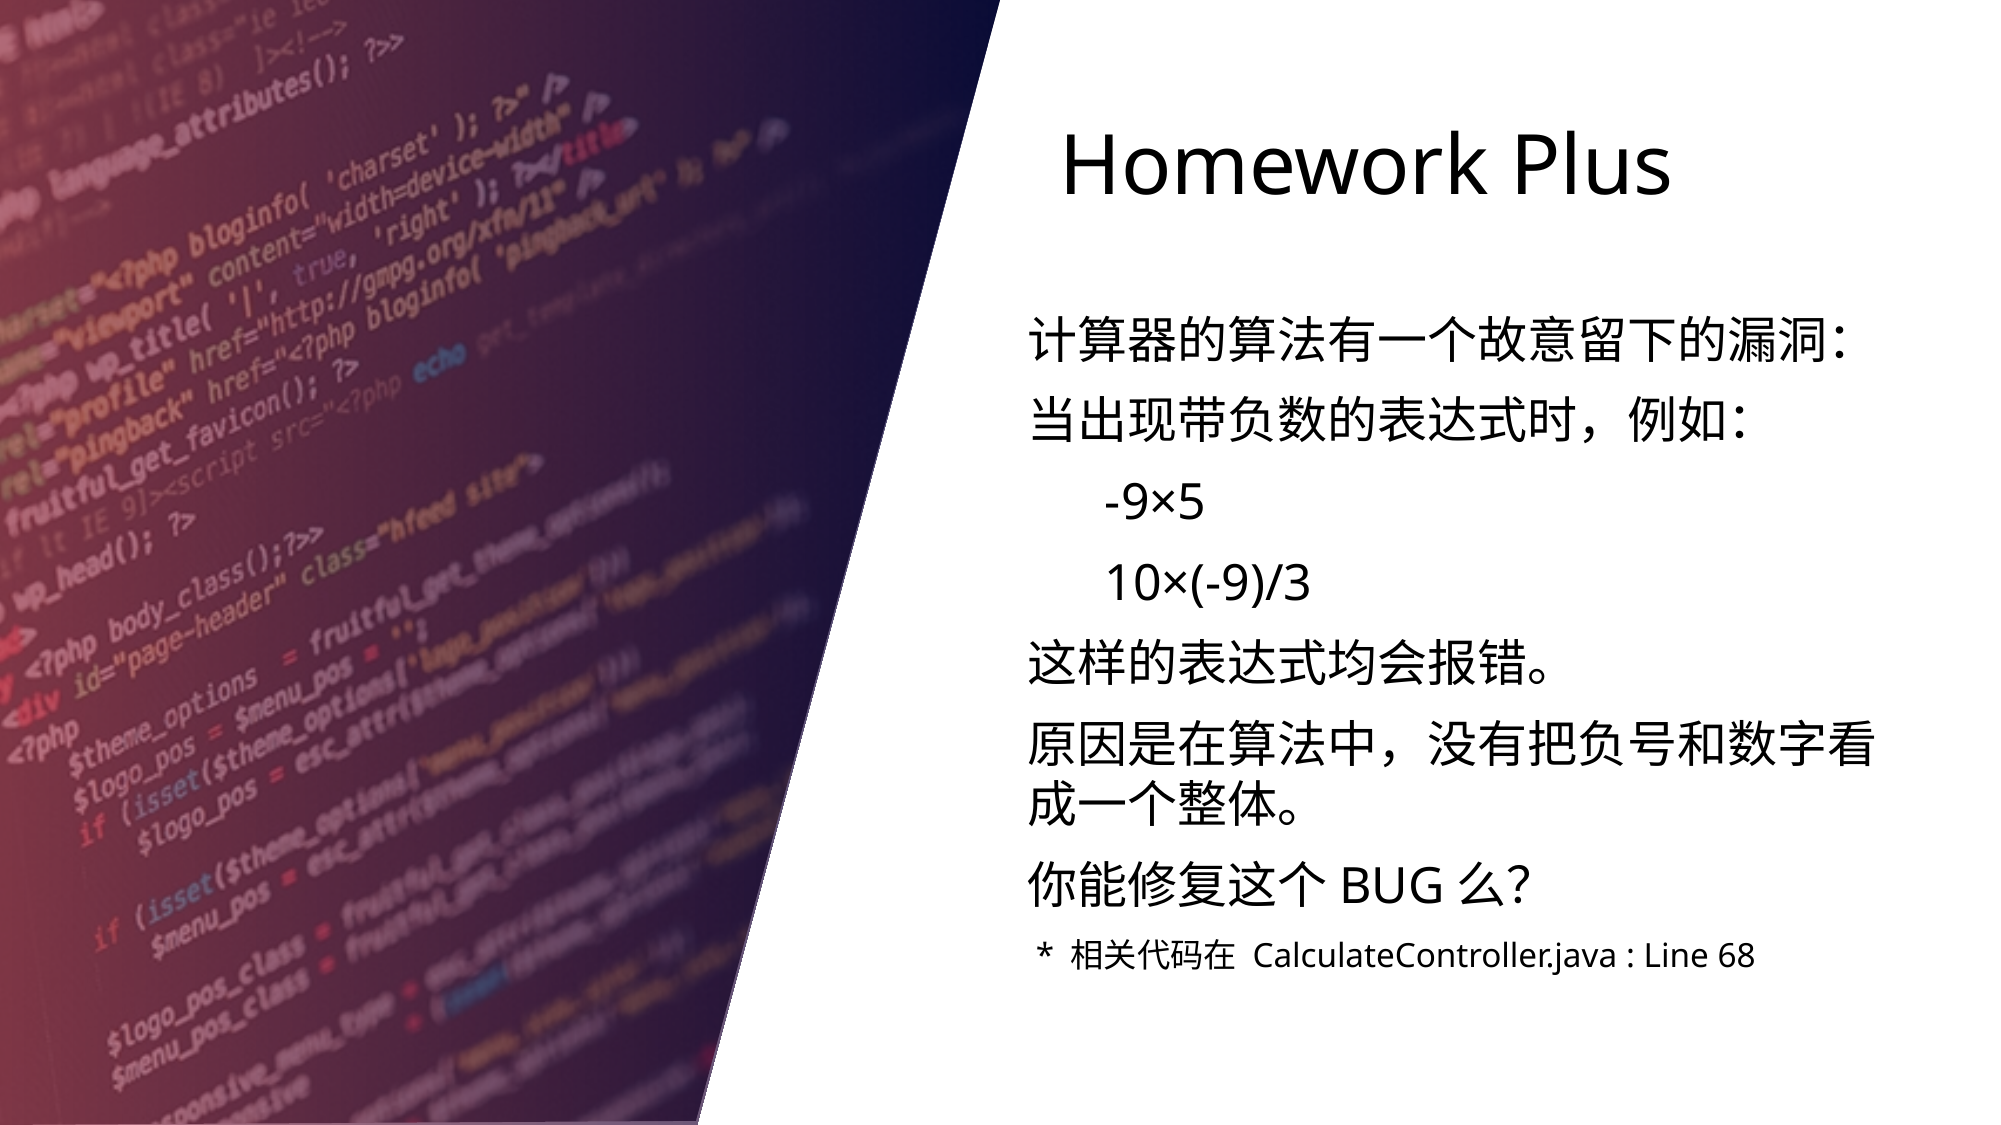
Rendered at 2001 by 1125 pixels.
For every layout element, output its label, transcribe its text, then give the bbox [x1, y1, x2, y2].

picture [0, 0, 1000, 1125]
list 计算器的算法有一个故意留下的漏洞： 当出现带负数的表达式时，例如： -9×5 10×(-9)/3 这样的表达式均会报错。 原因是在算法中，没有把负号和数字看成一个整体。 你能修复这个BUG么？ * 相关代码在 CalculateController.java : Line 68 [1012, 300, 1908, 1015]
title Homework Plus [1044, 69, 1950, 267]
